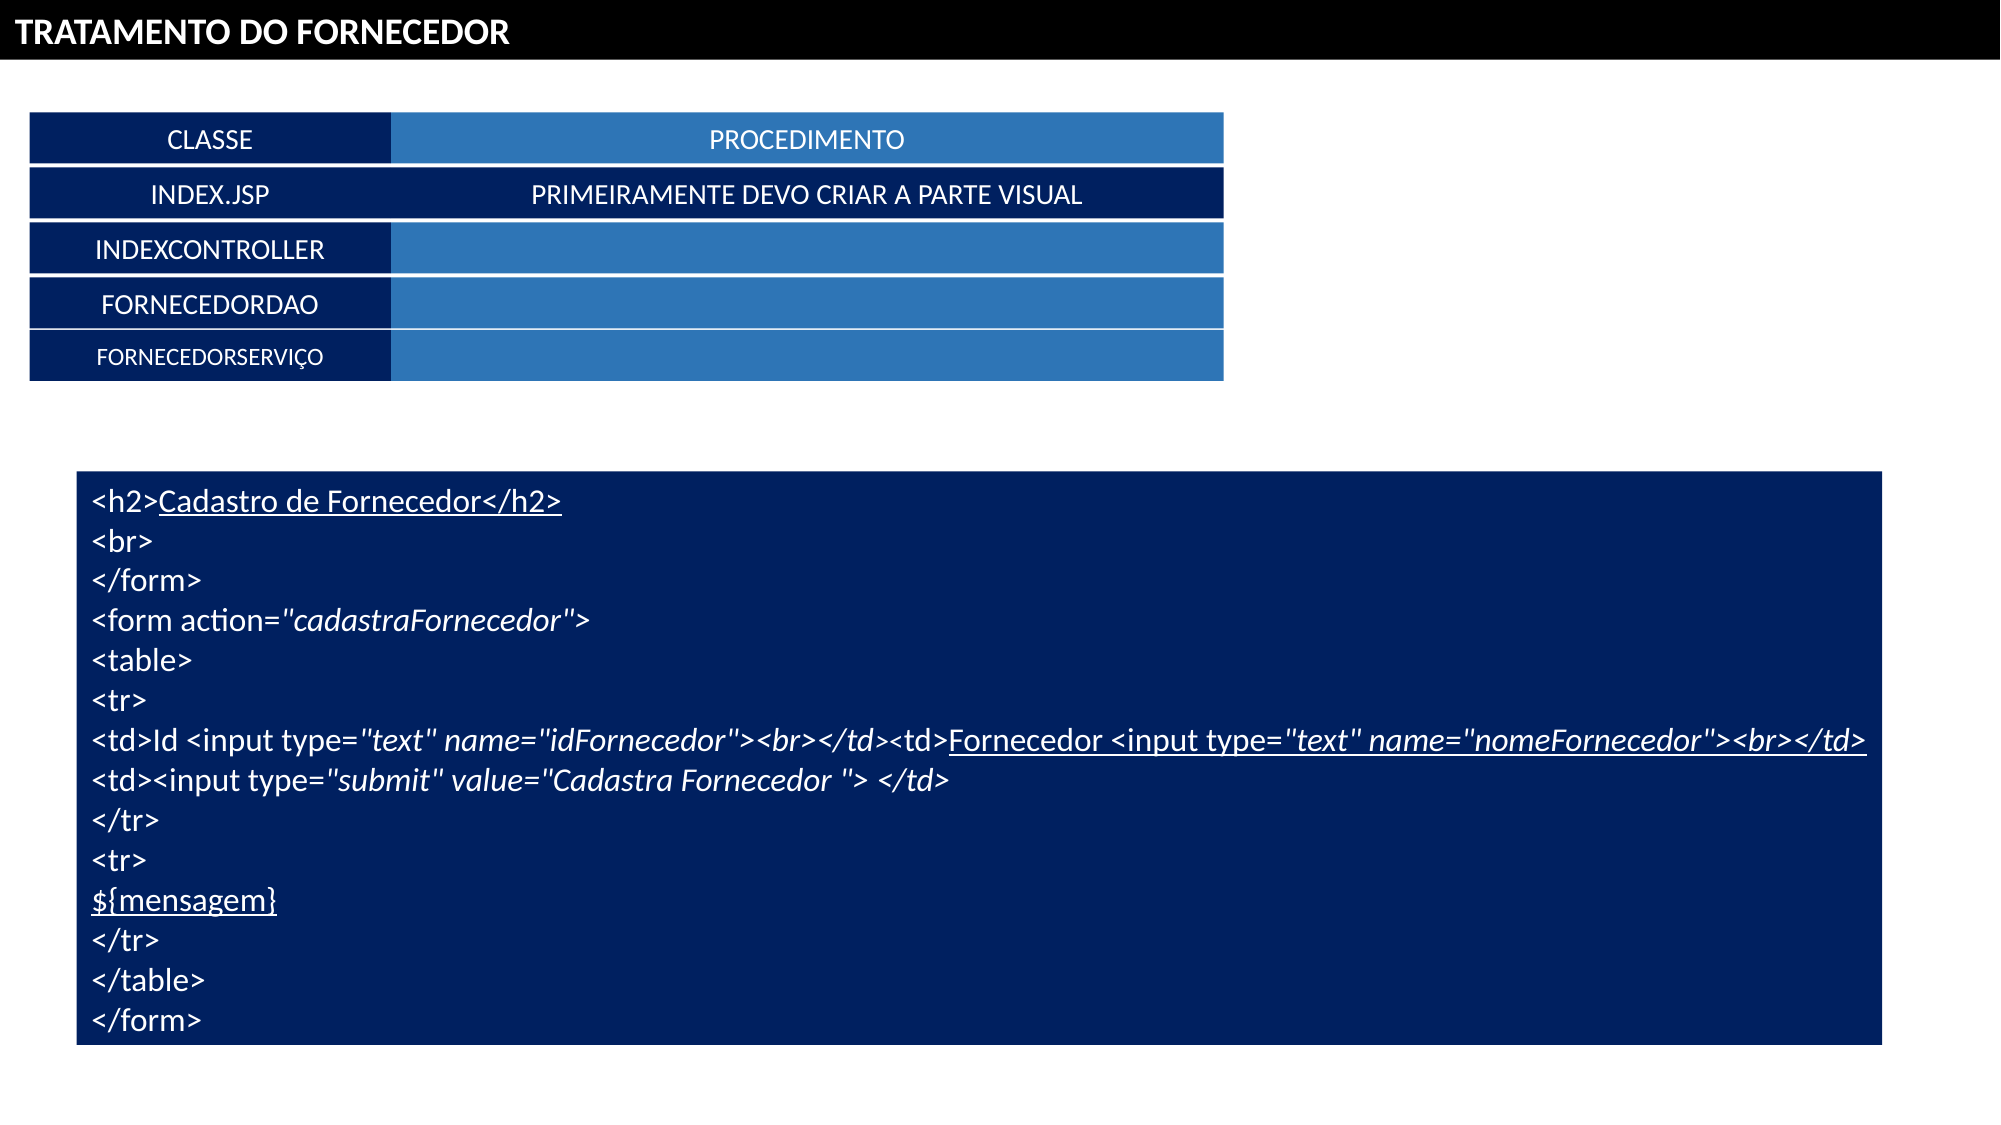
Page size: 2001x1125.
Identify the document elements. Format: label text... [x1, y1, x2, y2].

text_box INDEX.JSP [29, 166, 392, 219]
text_box [392, 276, 1225, 329]
text_box <h2>Cadastro de Fornecedor</h2> <br> </form> <form action="cadastraFornecedor"> <table> <tr> <td>Id <input type="text" name="idFornecedor"><br></td><td>Fornecedor <input type="text" name="nomeFornecedor"><br></td> <td><input type="submit" value="Cadastra Fornecedor "> </td> </tr> <tr> ${mensagem} </tr> </table> </form> [76, 471, 1883, 1045]
text_box PRIMEIRAMENTE DEVO CRIAR A PARTE VISUAL [392, 166, 1225, 219]
text_box CLASSE [29, 111, 392, 164]
text_box TRATAMENTO DO FORNECEDOR [0, 0, 2000, 60]
text_box FORNECEDORSERVIÇO [29, 329, 392, 382]
text_box [392, 221, 1225, 274]
text_box PROCEDIMENTO [392, 111, 1225, 164]
text_box [392, 329, 1225, 382]
text_box FORNECEDORDAO [29, 276, 392, 329]
text_box INDEXCONTROLLER [29, 221, 392, 274]
